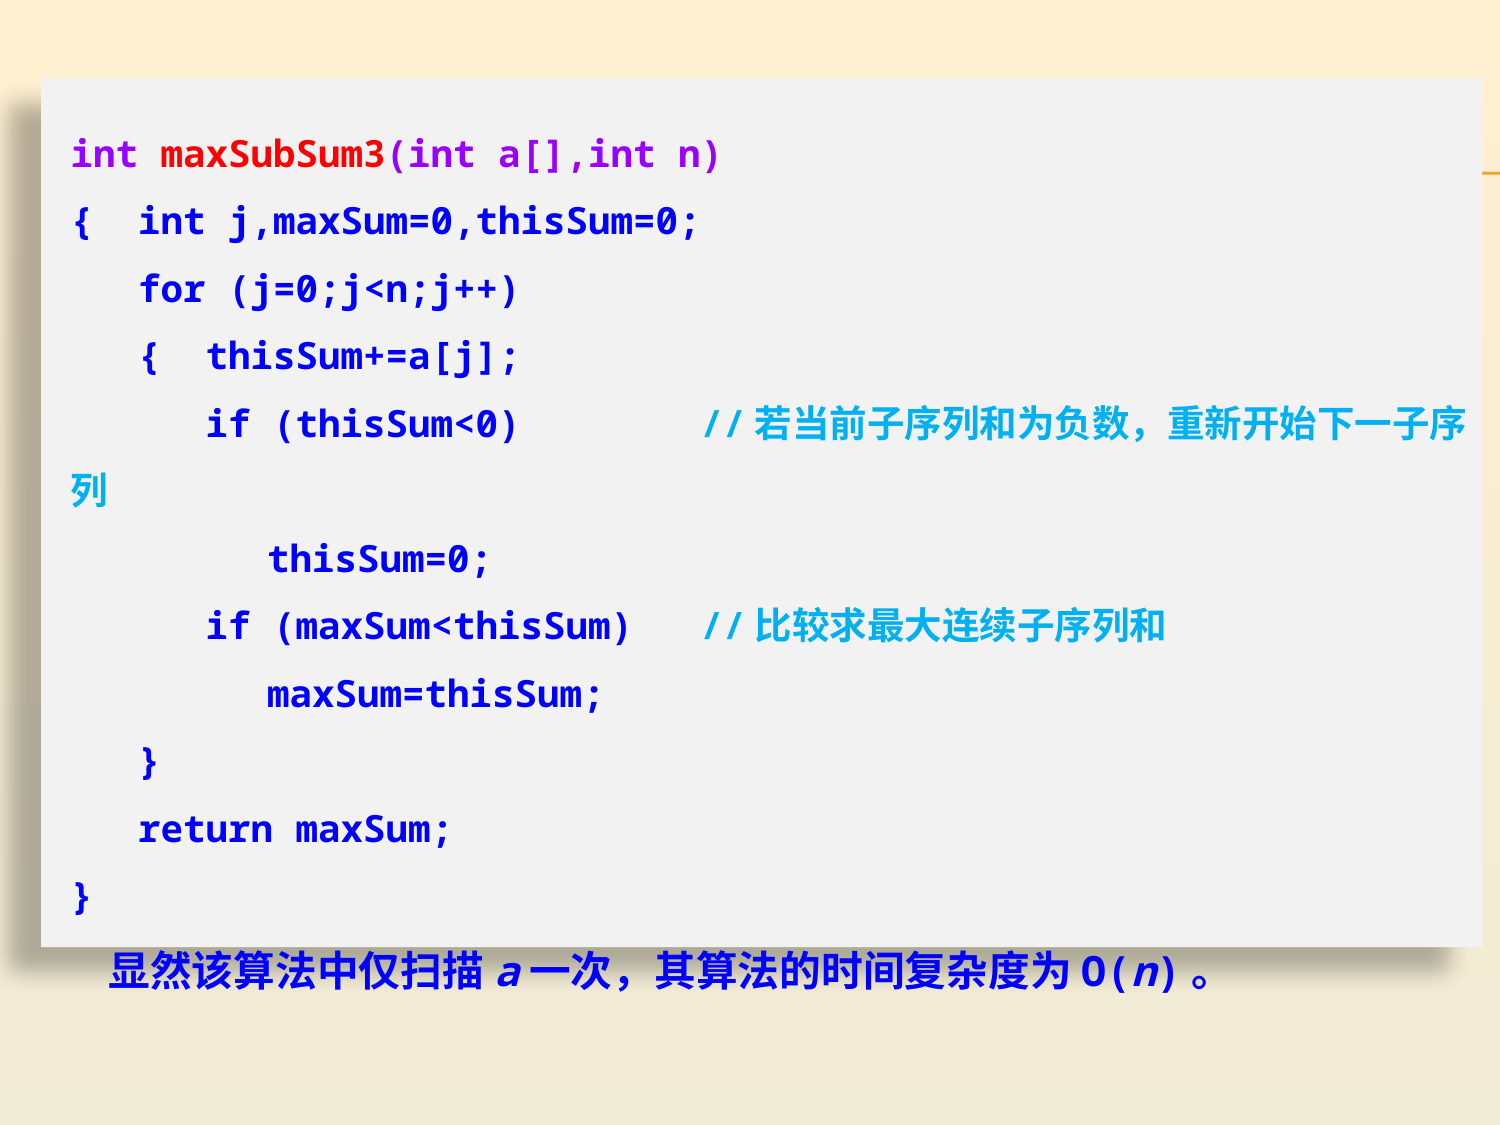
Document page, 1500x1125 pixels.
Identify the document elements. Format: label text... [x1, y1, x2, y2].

text_box int maxSubSum3(int a[],int n) { int j,maxSum=0,thisSum=0; for (j=0;j<n;j++) { thisSum+=a[j]; if (thisSum<0) //若当前子序列和为负数，重新开始下一子序列 thisSum=0; if (maxSum<thisSum) //比较求最大连续子序列和 maxSum=thisSum; } return maxSum; } [41, 78, 1483, 948]
text_box 显然该算法中仅扫描a一次，其算法的时间复杂度为O(n)。 [93, 937, 1382, 1003]
